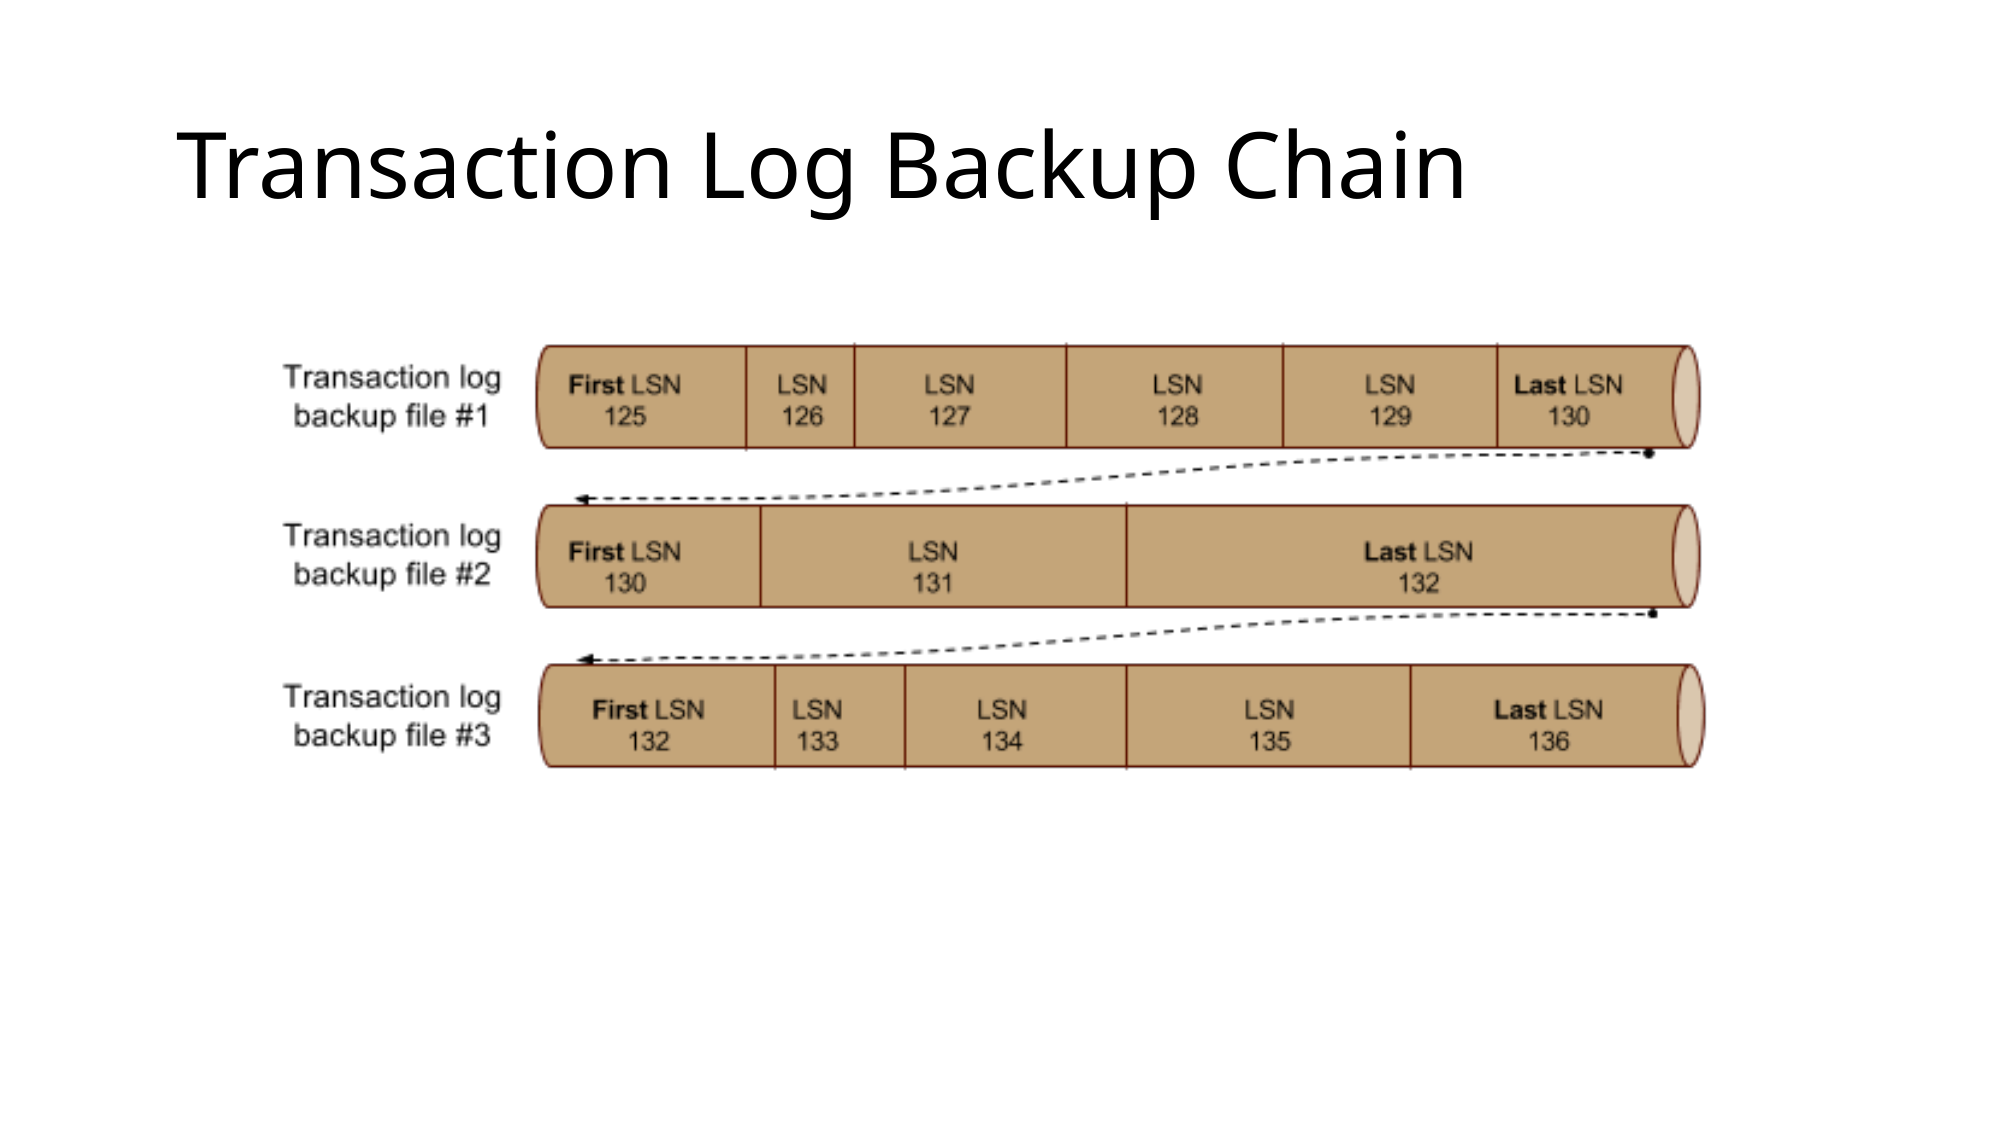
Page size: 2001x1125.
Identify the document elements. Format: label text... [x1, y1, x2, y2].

picture [192, 324, 1752, 807]
title Transaction Log Backup Chain [137, 59, 1863, 278]
